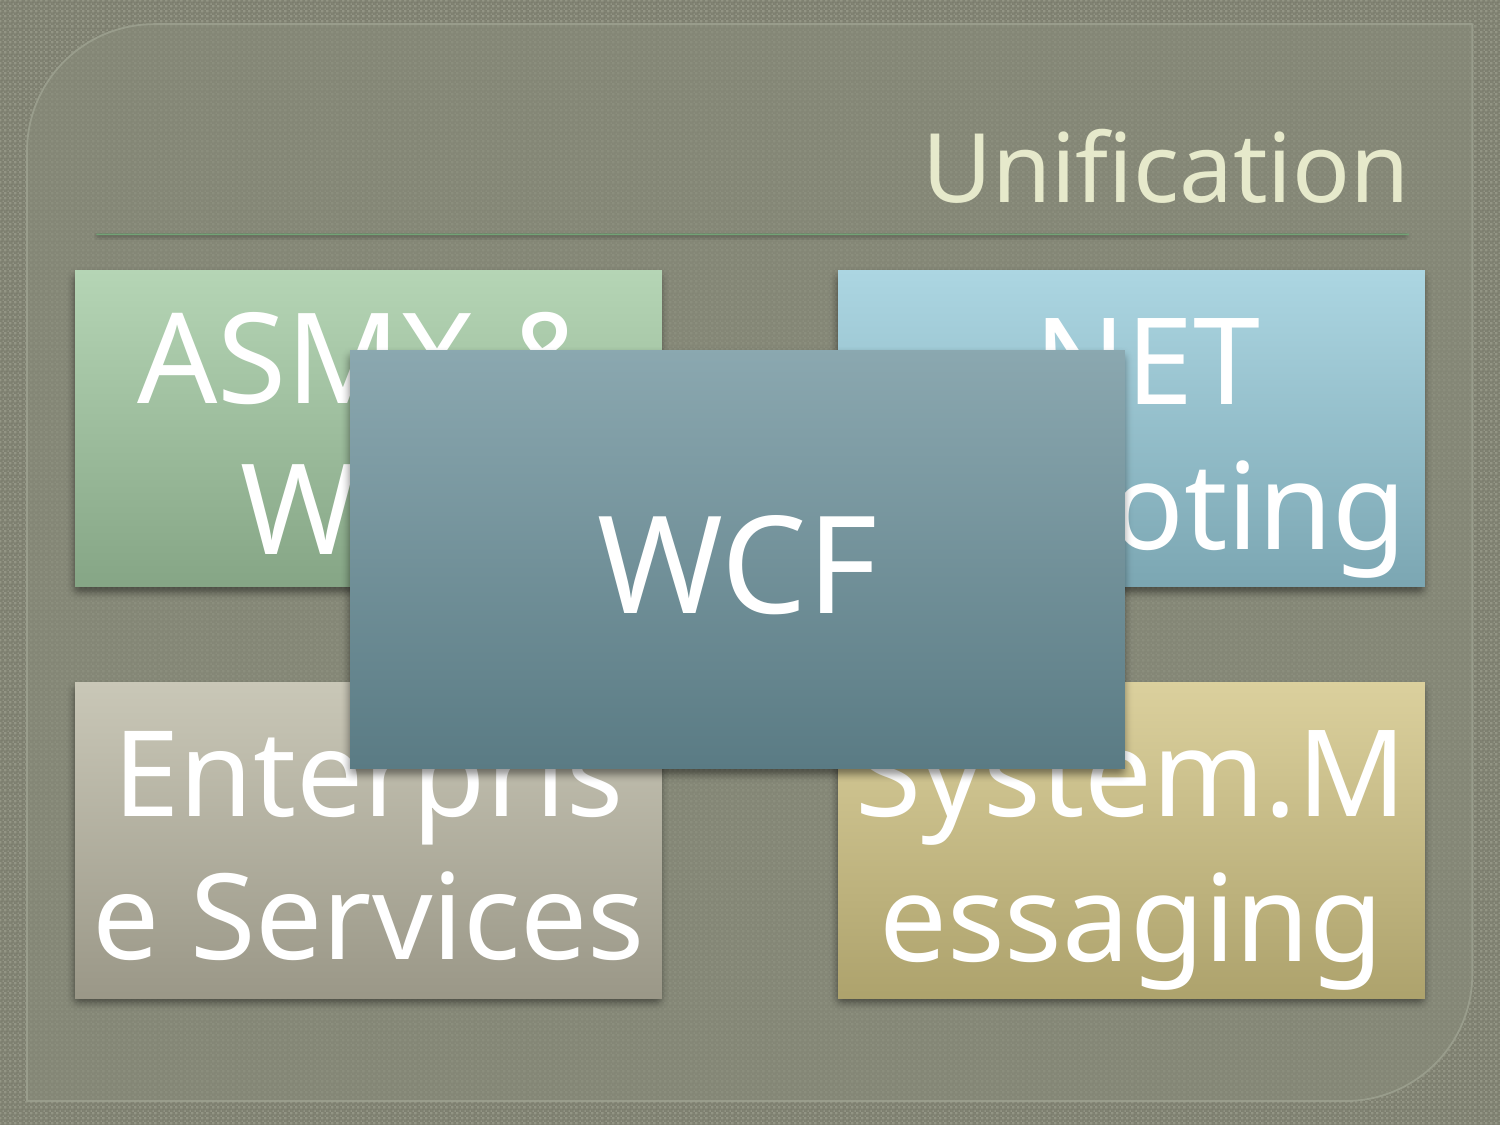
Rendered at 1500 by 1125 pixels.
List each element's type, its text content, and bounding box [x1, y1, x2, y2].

title Unification [75, 41, 1425, 230]
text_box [349, 349, 1126, 884]
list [74, 269, 1426, 1013]
